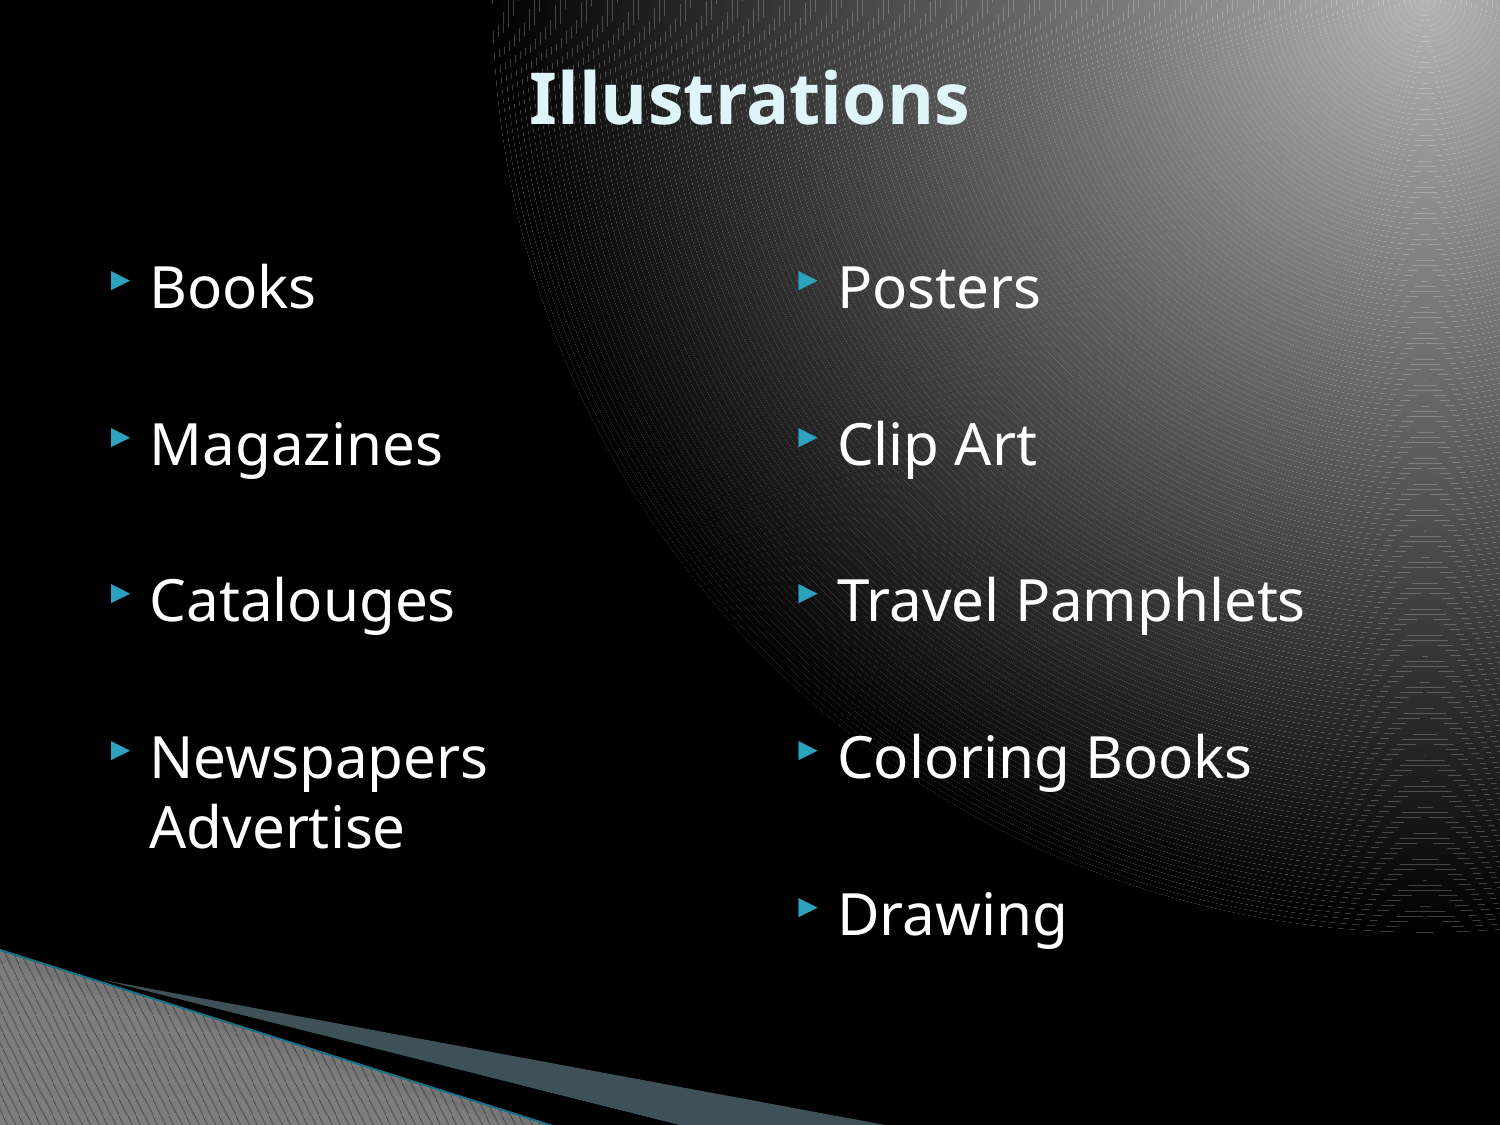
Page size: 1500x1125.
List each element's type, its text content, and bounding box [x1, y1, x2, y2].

title Illustrations [75, 45, 1425, 233]
list Books Magazines Catalouges Newspapers Advertise [75, 243, 738, 986]
list Posters Clip Art Travel Pamphlets Coloring Books Drawing [762, 243, 1425, 986]
picture [0, 952, 543, 1125]
